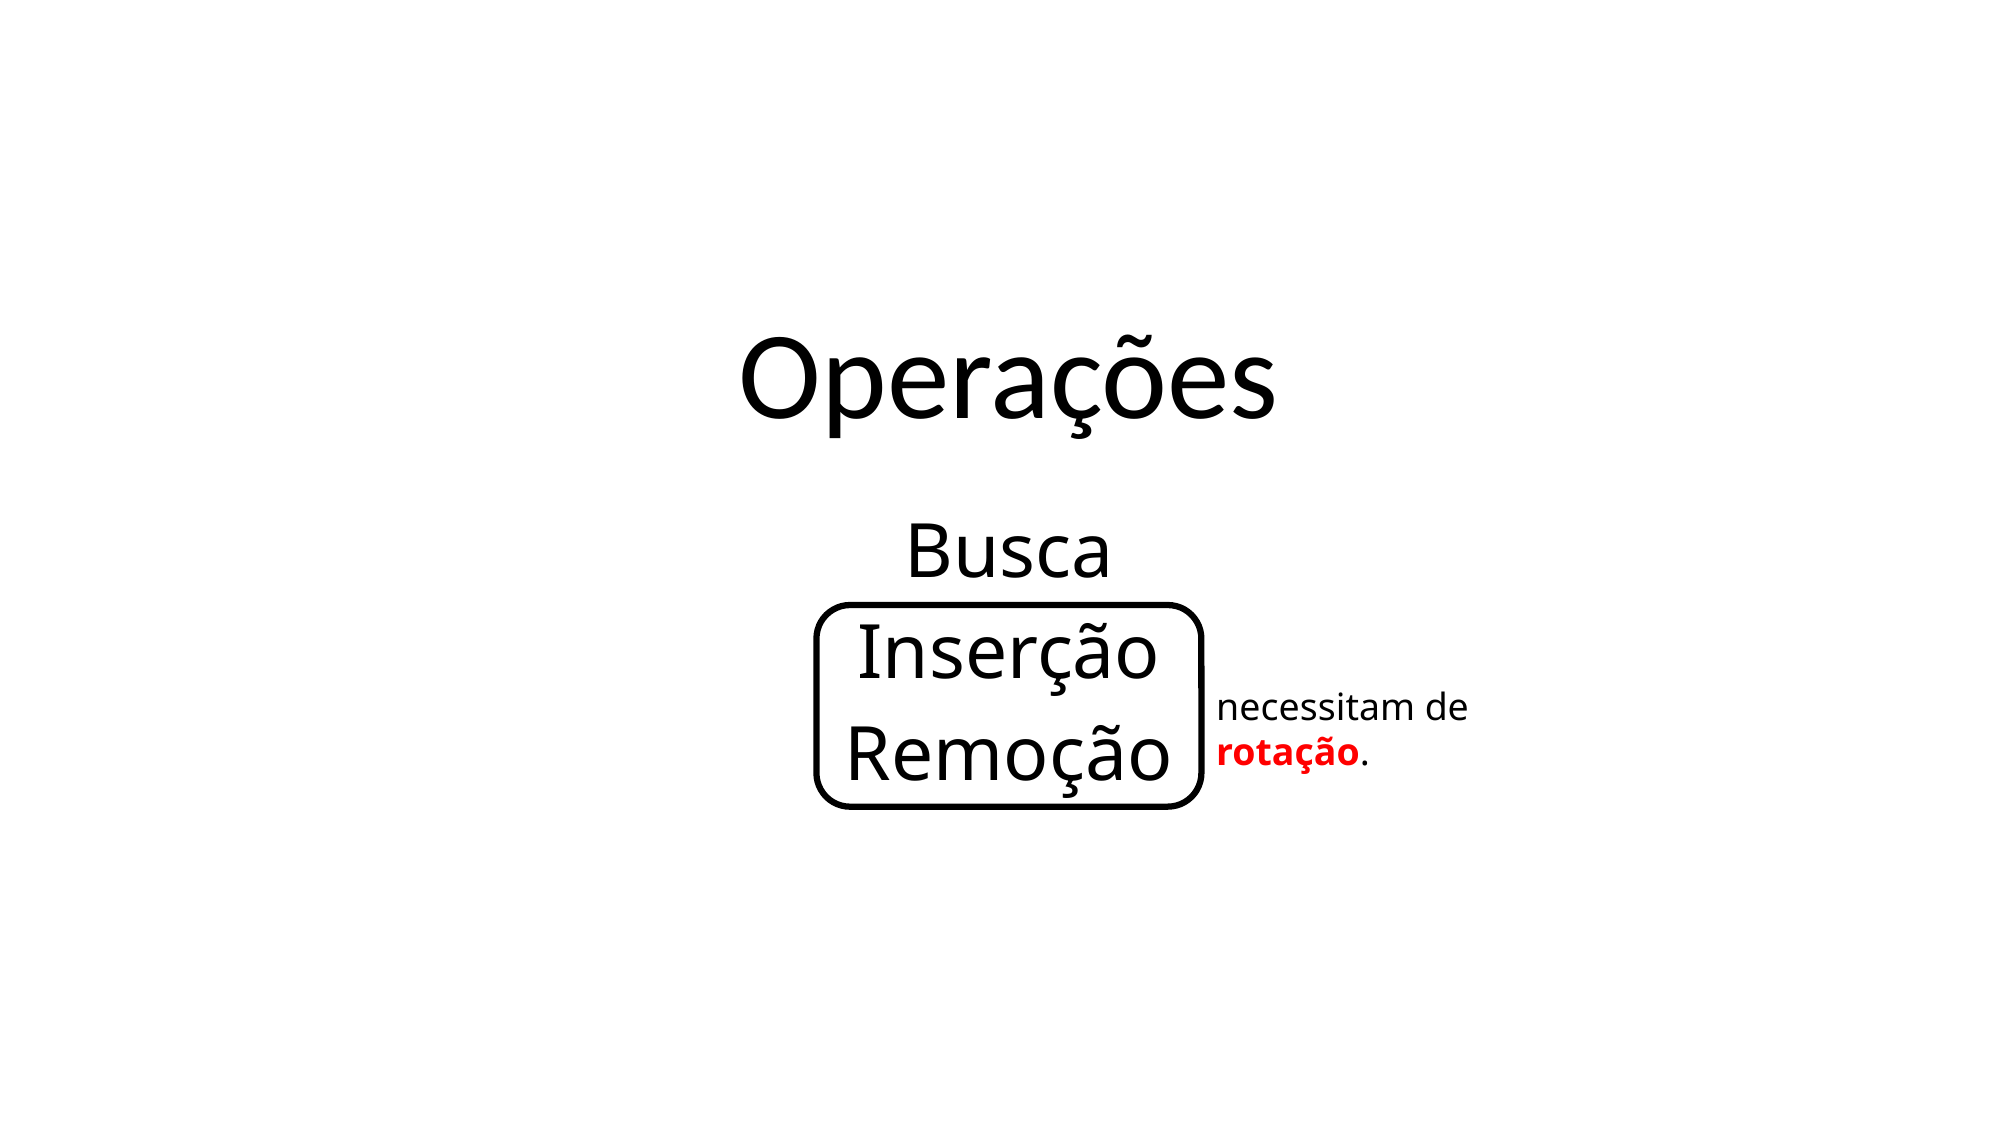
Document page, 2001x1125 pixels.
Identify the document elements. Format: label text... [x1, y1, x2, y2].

list Busca Inserção Remoção [146, 504, 1872, 835]
title Operações [146, 251, 1872, 504]
text_box [815, 603, 1203, 808]
text_box necessitam de rotação. [1201, 675, 1638, 781]
